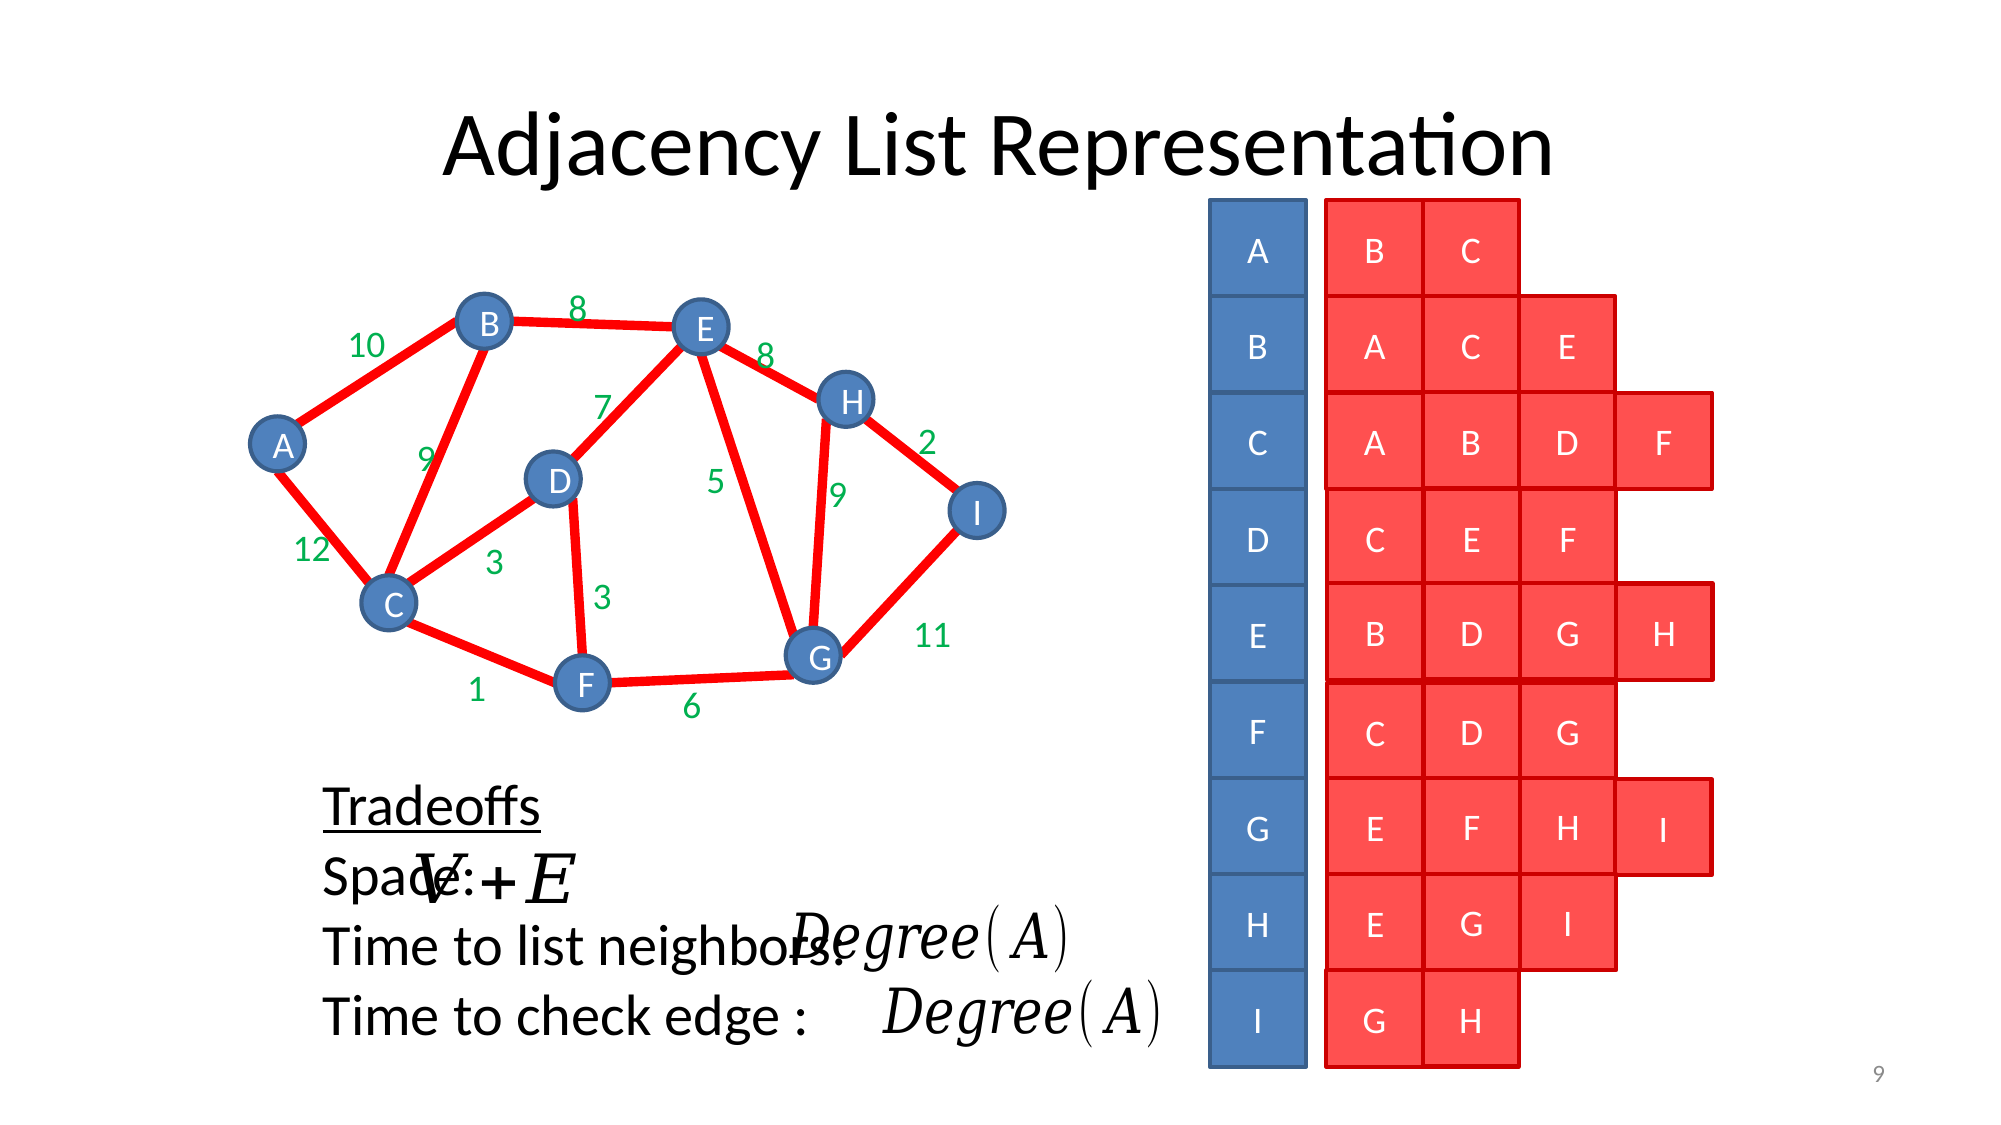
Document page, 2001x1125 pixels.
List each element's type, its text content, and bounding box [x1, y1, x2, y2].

text_box C [1208, 391, 1308, 487]
text_box D [1421, 581, 1518, 681]
text_box B [1324, 198, 1421, 294]
text_box A [1324, 390, 1421, 491]
text_box H [1208, 872, 1308, 968]
text_box G [1518, 681, 1618, 776]
text_box C [1421, 198, 1521, 294]
text_box G [1208, 776, 1308, 872]
text_box A [1324, 294, 1421, 390]
text_box B [1325, 581, 1421, 681]
text_box D [1208, 487, 1308, 583]
text_box I [1613, 777, 1714, 877]
slide_number 9 [1433, 1042, 1900, 1103]
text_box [249, 276, 1005, 735]
text_box H [1518, 776, 1618, 872]
text_box G [1421, 872, 1518, 968]
text_box E [1208, 583, 1308, 679]
text_box C [1325, 681, 1421, 776]
text_box E [1325, 776, 1421, 872]
text_box A [1208, 198, 1308, 294]
text_box I [1208, 968, 1308, 1069]
text_box E [1517, 294, 1617, 390]
text_box H [1614, 581, 1715, 682]
text_box D [1517, 390, 1617, 487]
text_box F [1421, 776, 1518, 872]
text_box E [1325, 872, 1421, 968]
text_box B [1421, 390, 1517, 487]
text_box F [1518, 487, 1618, 581]
text_box C [1325, 487, 1421, 581]
text_box E [1421, 487, 1518, 581]
text_box I [1518, 872, 1618, 972]
text_box F [1208, 679, 1308, 776]
text_box G [1324, 968, 1421, 1069]
text_box B [1208, 294, 1308, 391]
text_box D [1421, 681, 1518, 776]
title Adjacency List Representation [99, 45, 1900, 233]
text_box F [1613, 391, 1714, 491]
text_box C [1421, 294, 1517, 390]
text_box G [1518, 581, 1614, 681]
text_box H [1421, 968, 1521, 1069]
